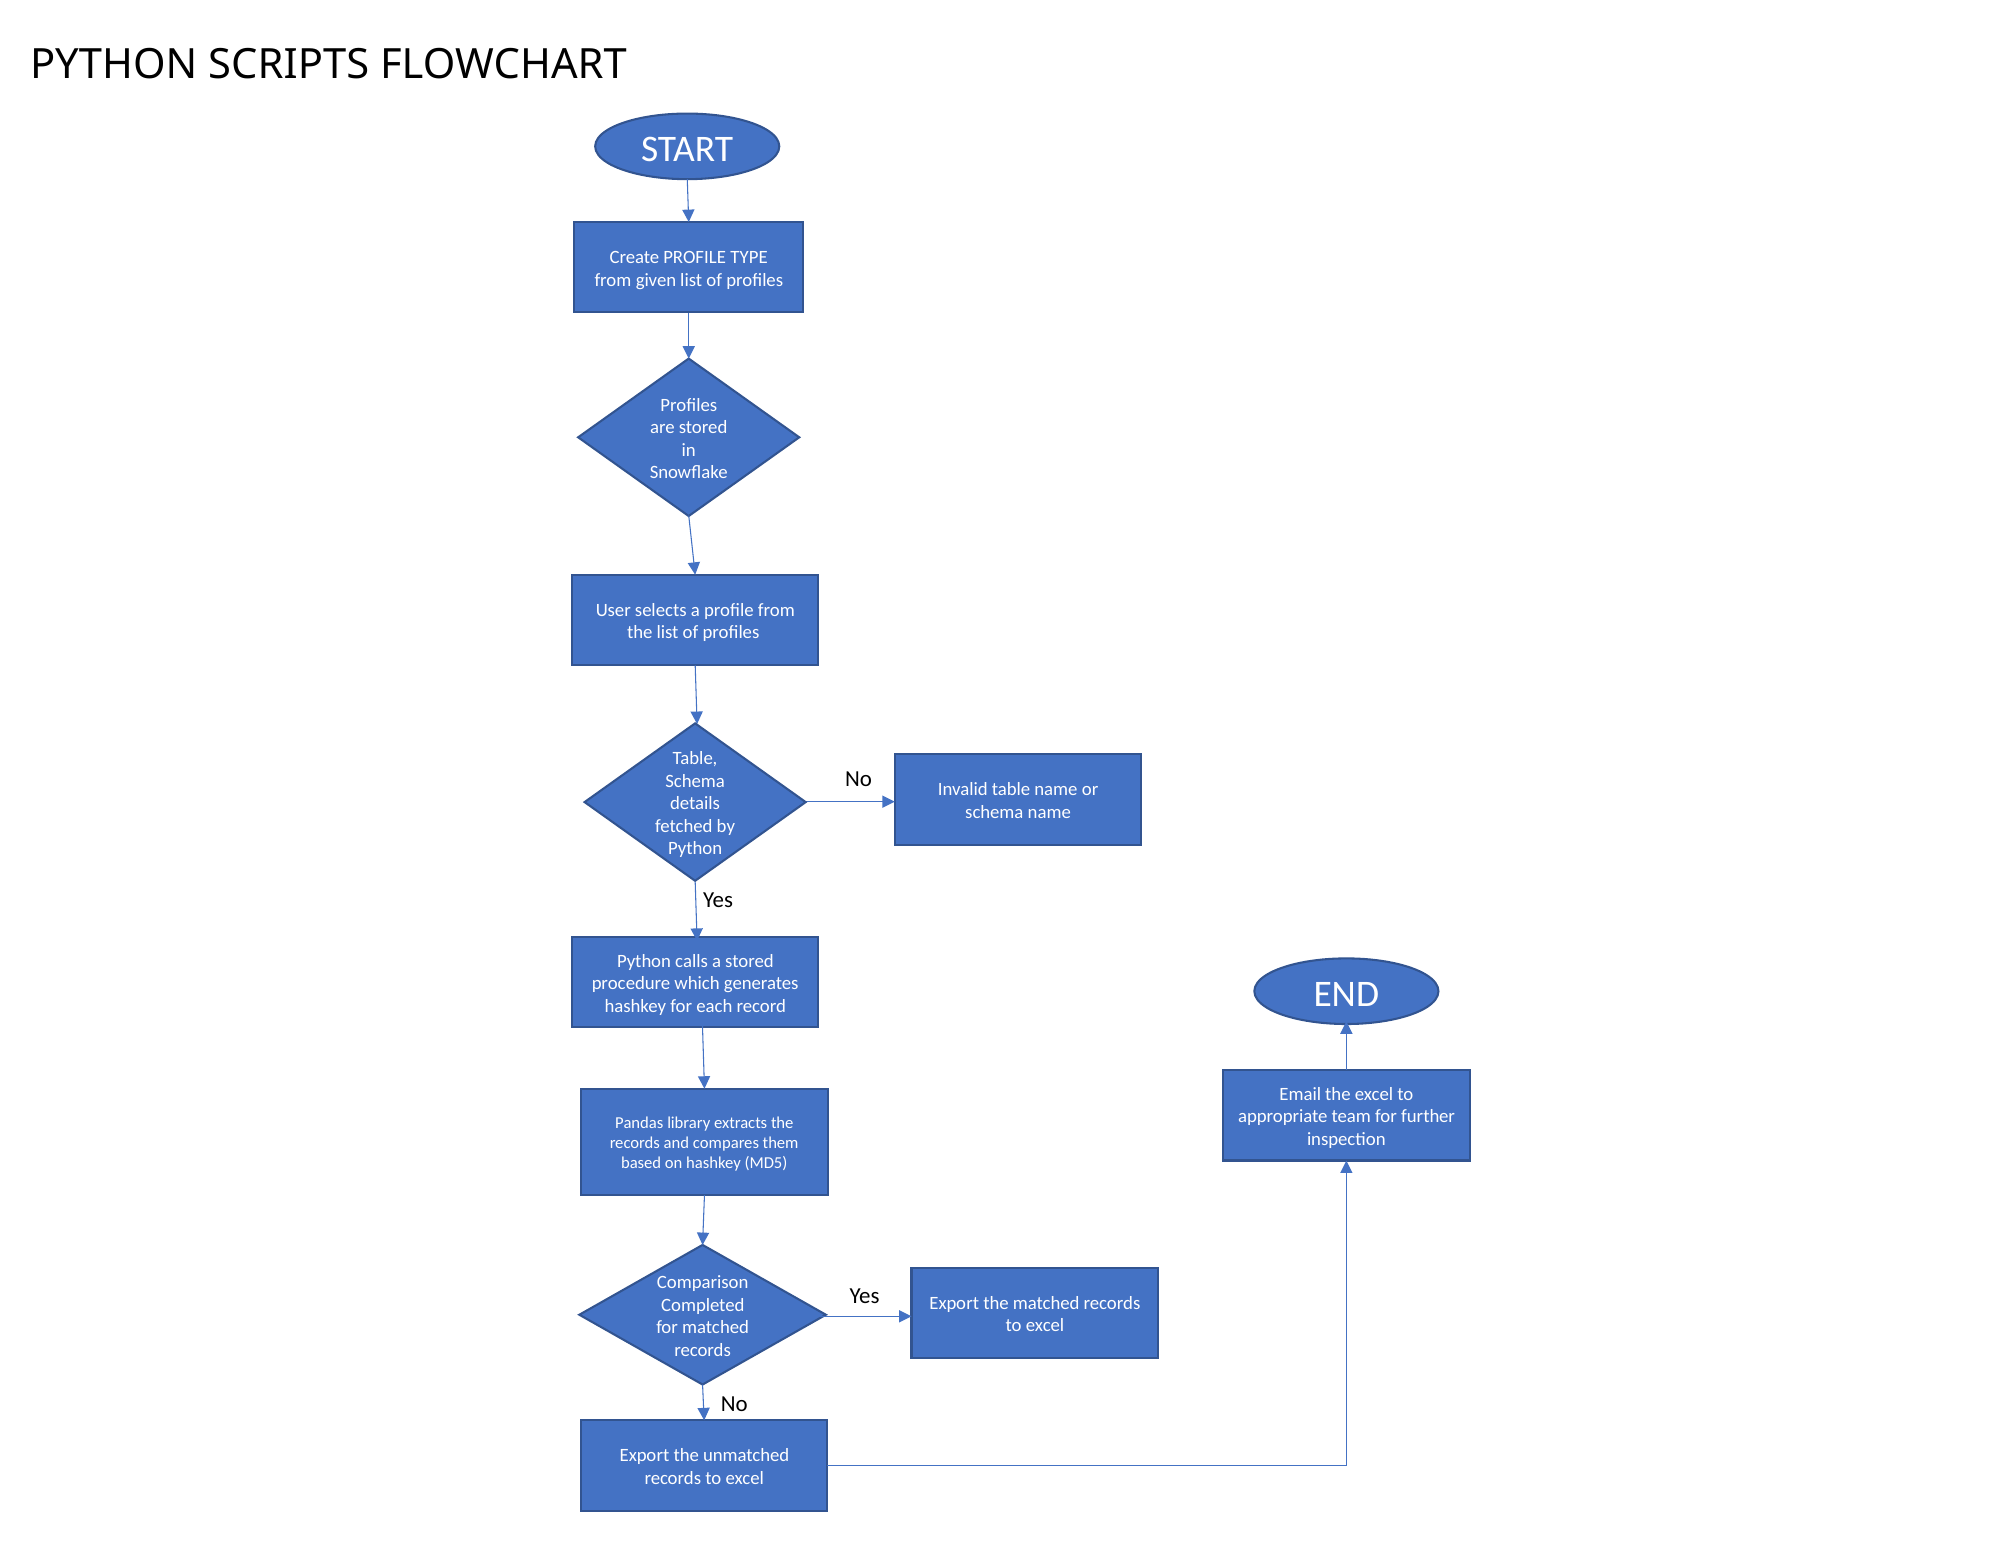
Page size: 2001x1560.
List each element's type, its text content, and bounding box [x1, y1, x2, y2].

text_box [827, 1160, 1347, 1466]
text_box START [594, 112, 781, 181]
text_box Create PROFILE TYPE from given list of profiles [573, 221, 804, 313]
text_box Pandas library extracts the records and compares them based on hashkey (MD5) [580, 1088, 829, 1196]
text_box No [706, 1381, 763, 1424]
text_box Invalid table name or schema name [894, 753, 1142, 846]
text_box Table, Schema details fetched by Python [582, 722, 808, 882]
text_box Python calls a stored procedure which generates hashkey for each record [571, 936, 819, 1028]
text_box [688, 515, 696, 575]
text_box Email the excel to appropriate team for further inspection [1222, 1069, 1471, 1162]
text_box Comparison Completed for matched records [577, 1244, 827, 1386]
text_box No [830, 756, 888, 799]
text_box Yes [697, 877, 749, 920]
text_box User selects a profile from the list of profiles [571, 574, 819, 666]
text_box PYTHON SCRIPTS FLOWCHART [15, 29, 955, 95]
text_box Profiles are stored in Snowflake [576, 358, 802, 517]
text_box END [1253, 957, 1440, 1026]
text_box Yes [688, 878, 695, 920]
text_box Export the unmatched records to excel [580, 1419, 828, 1512]
